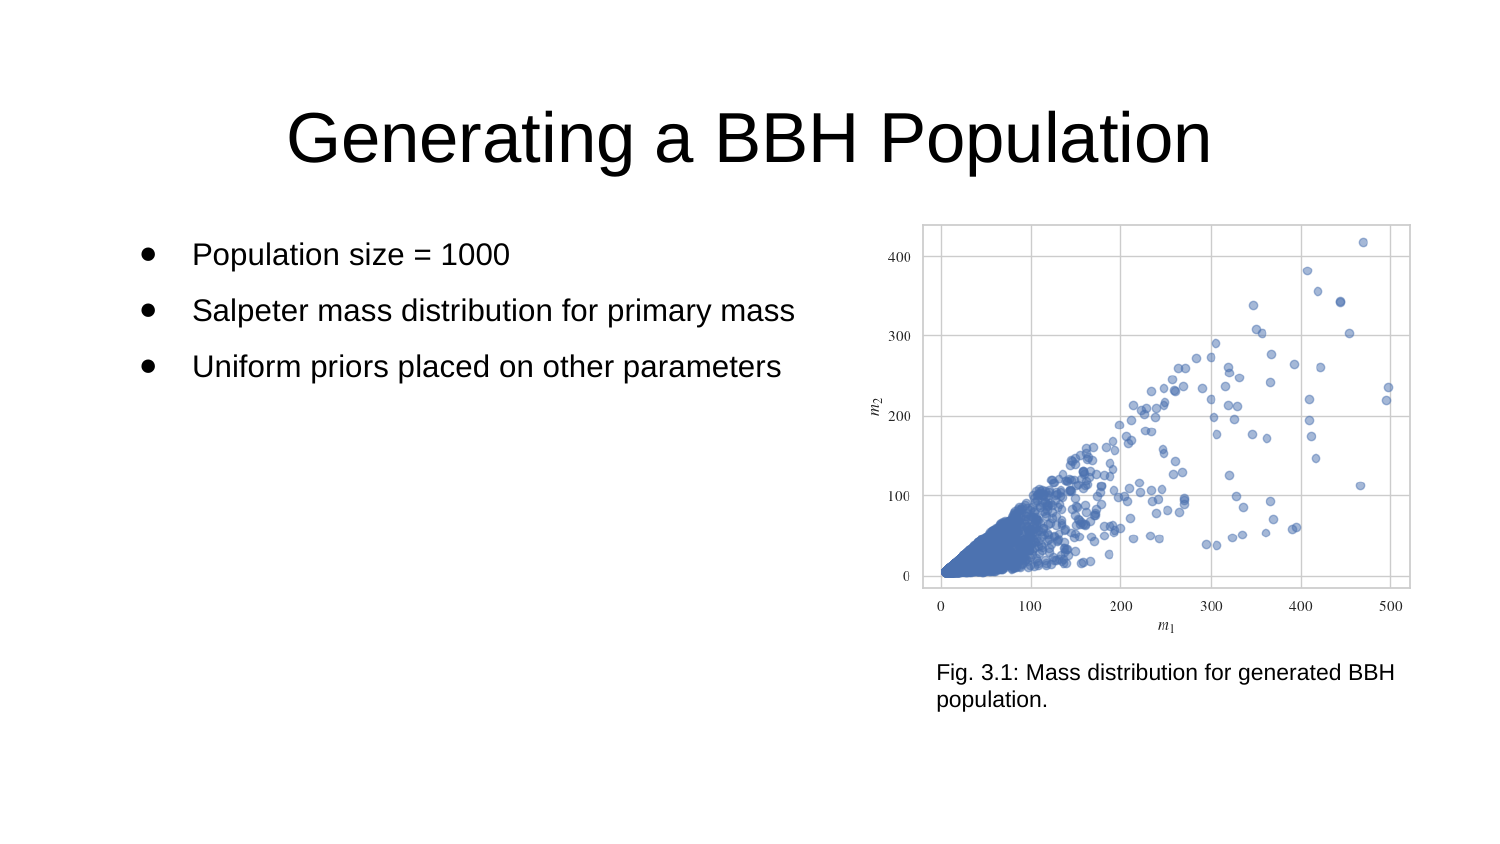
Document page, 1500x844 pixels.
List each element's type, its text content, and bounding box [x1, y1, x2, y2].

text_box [858, 215, 1420, 729]
text_box Population size = 1000 Salpeter mass distribution for primary mass Uniform priors placed on other parameters [117, 215, 827, 384]
text_box Generating a BBH Population [117, 57, 1383, 177]
